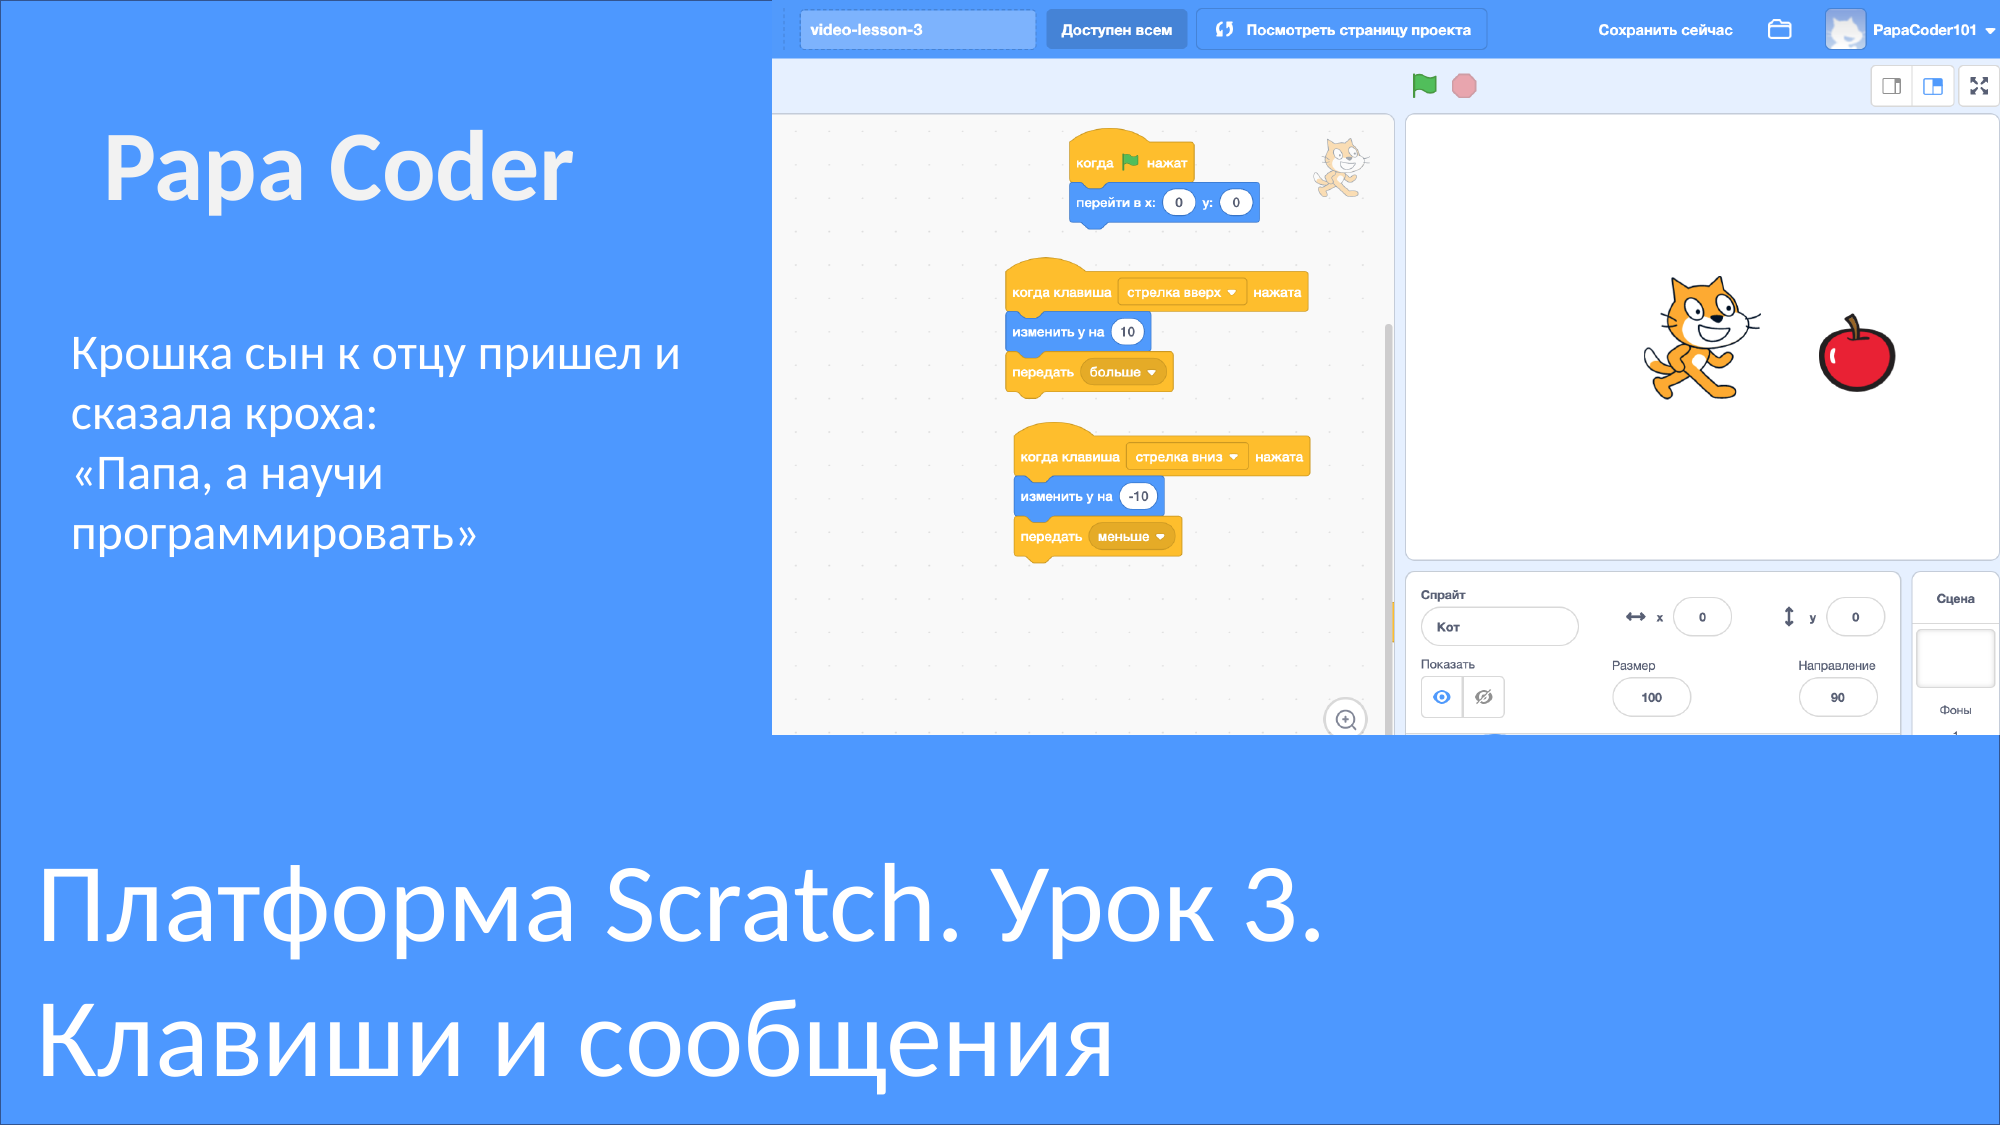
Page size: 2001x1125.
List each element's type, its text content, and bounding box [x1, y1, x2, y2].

text_box [0, 0, 2000, 1125]
text_box Крошка сын к отцу пришел и сказала кроха: «Папа, а научи программировать» [56, 312, 772, 568]
picture [772, 0, 2000, 735]
text_box Papa Coder [88, 92, 638, 228]
text_box Платформа Scratch. Урок 3. Клавиши и сообщения [22, 821, 2000, 1107]
